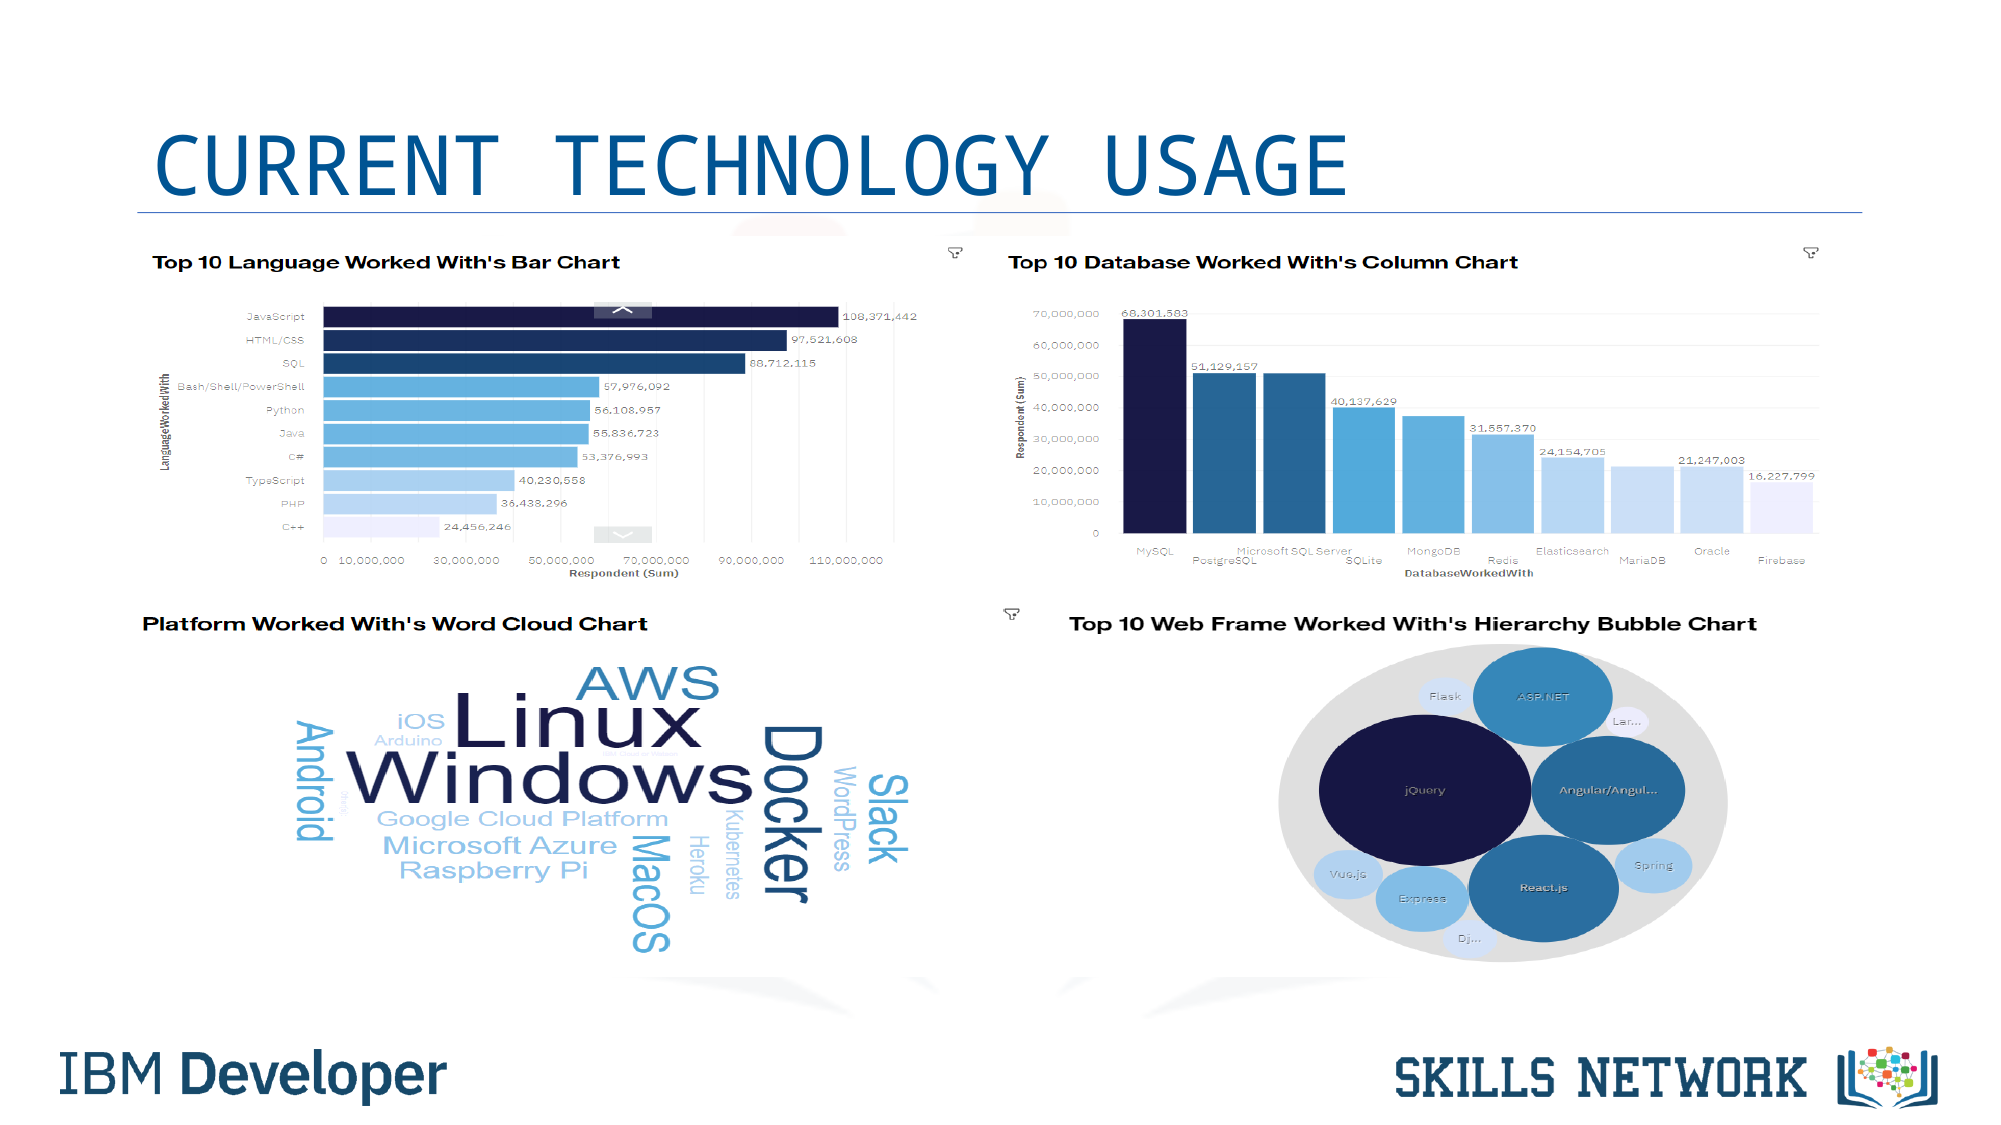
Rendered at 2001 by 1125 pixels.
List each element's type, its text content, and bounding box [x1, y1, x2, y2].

title CURRENT TECHNOLOGY USAGE [137, 59, 1863, 278]
picture [103, 591, 1829, 977]
picture [55, 1045, 459, 1108]
picture [1390, 1045, 1945, 1111]
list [122, 236, 1848, 592]
